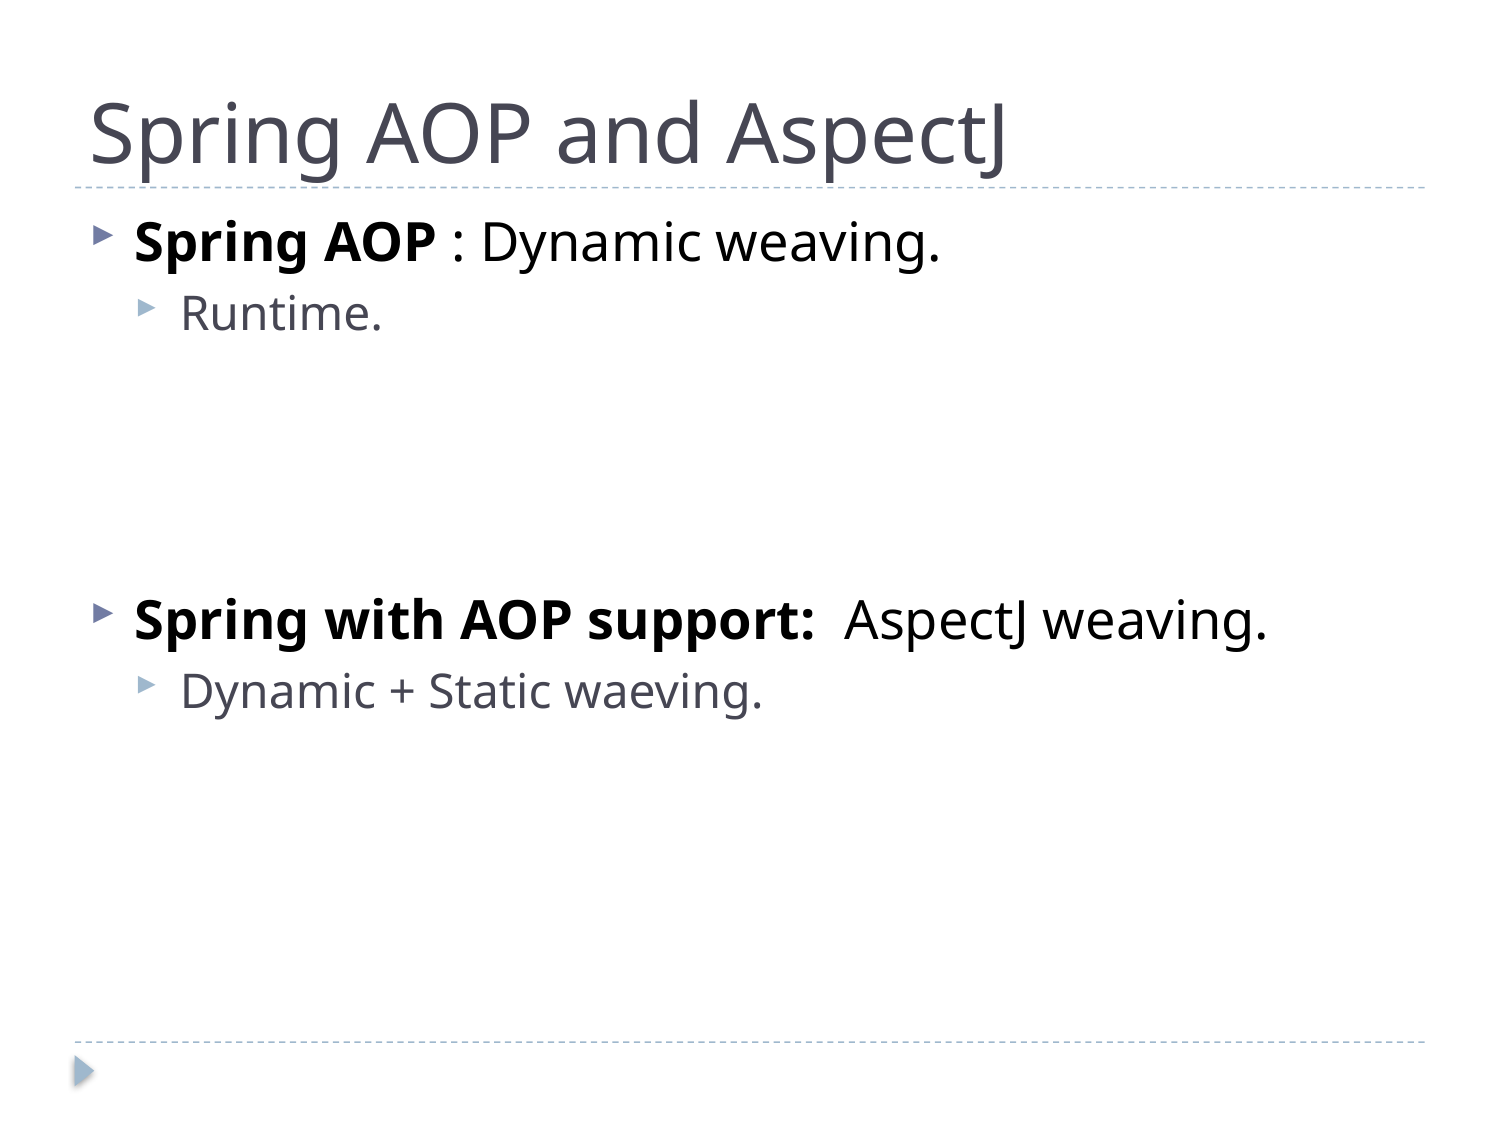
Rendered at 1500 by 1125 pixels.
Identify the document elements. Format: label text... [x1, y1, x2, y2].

title Spring AOP and AspectJ [75, 24, 1425, 188]
list Spring AOP : Dynamic weaving. Runtime. Spring with AOP support: AspectJ weaving. Dynamic + Static waeving. [75, 200, 1425, 1010]
